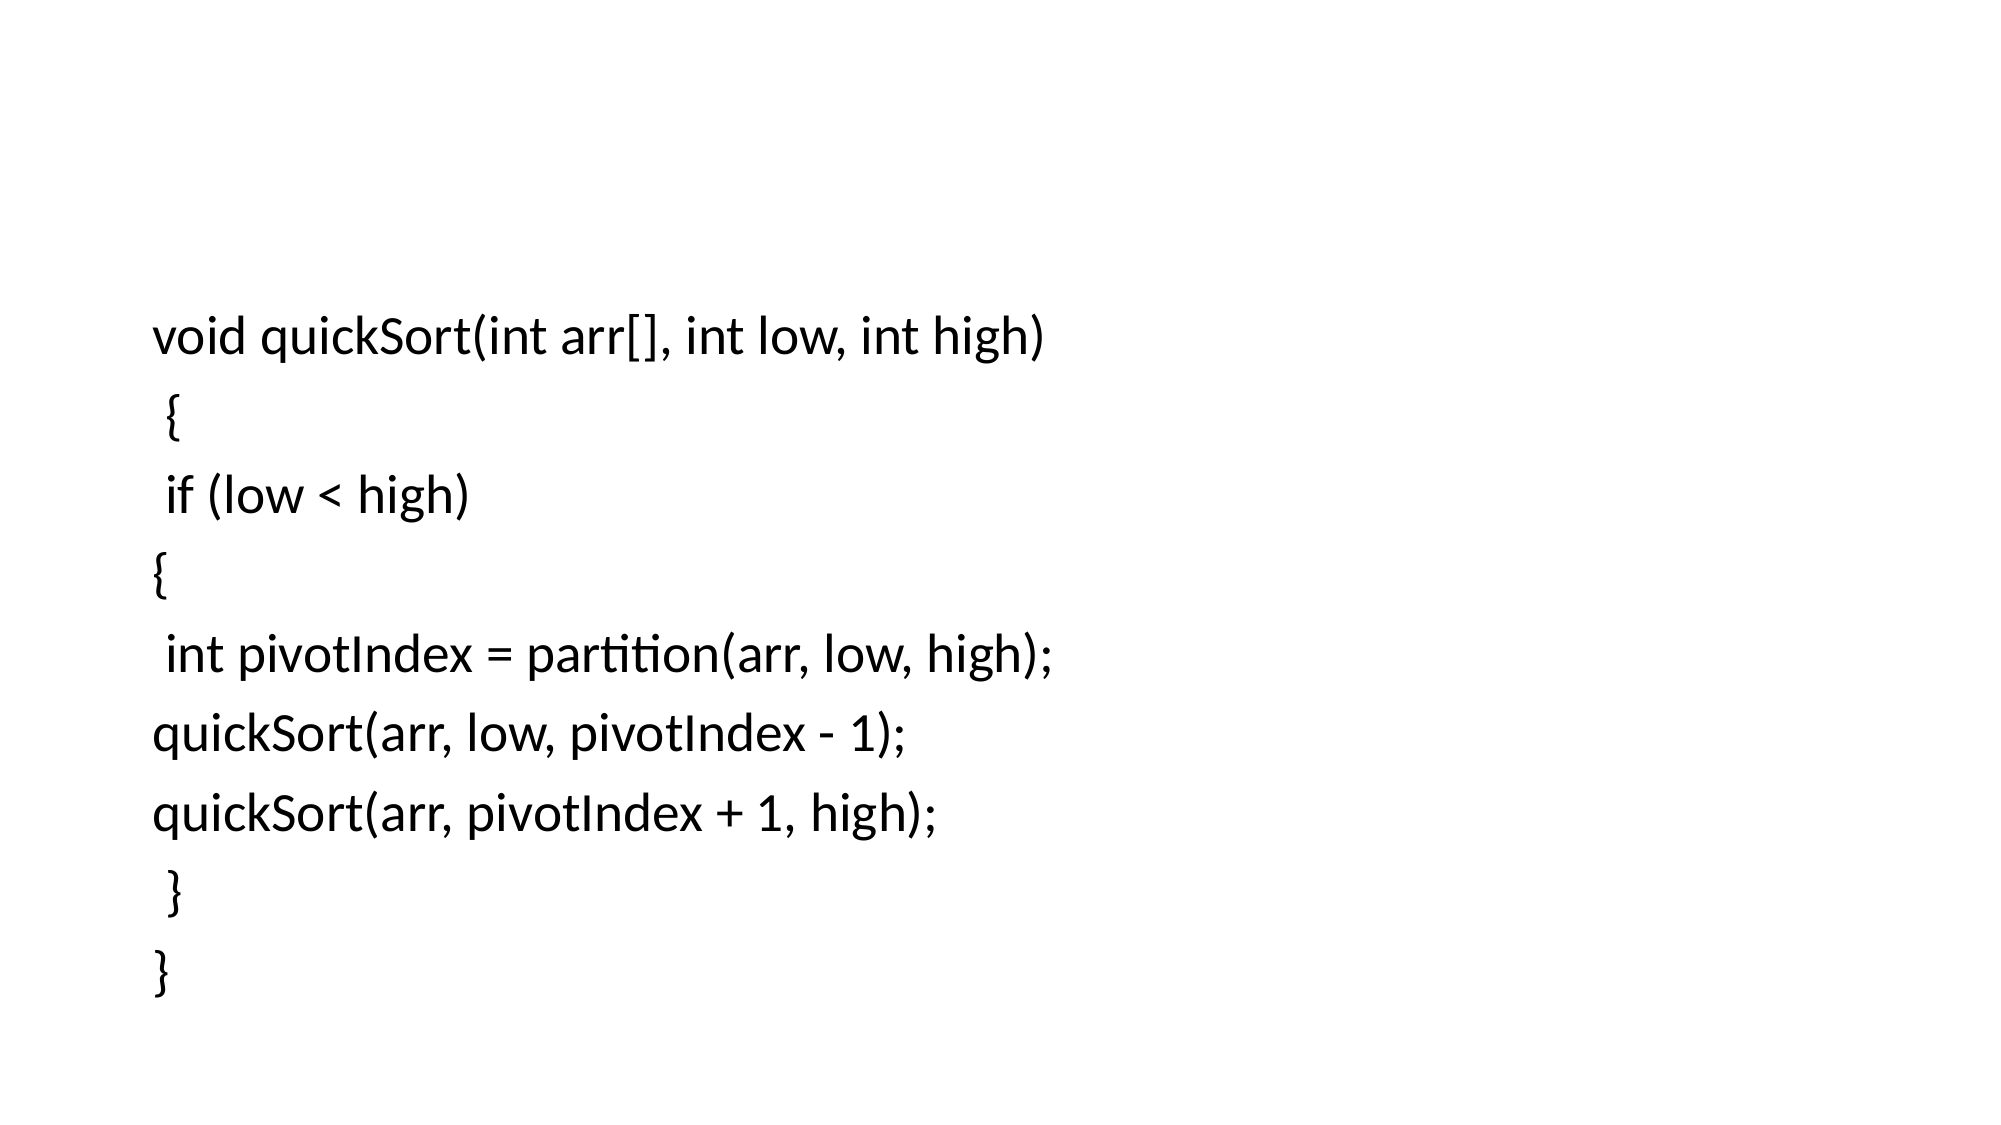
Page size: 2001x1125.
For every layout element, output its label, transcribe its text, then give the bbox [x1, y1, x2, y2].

list void quickSort(int arr[], int low, int high) { if (low < high) { int pivotIndex = partition(arr, low, high); quickSort(arr, low, pivotIndex - 1); quickSort(arr, pivotIndex + 1, high); } } [137, 299, 1863, 1014]
